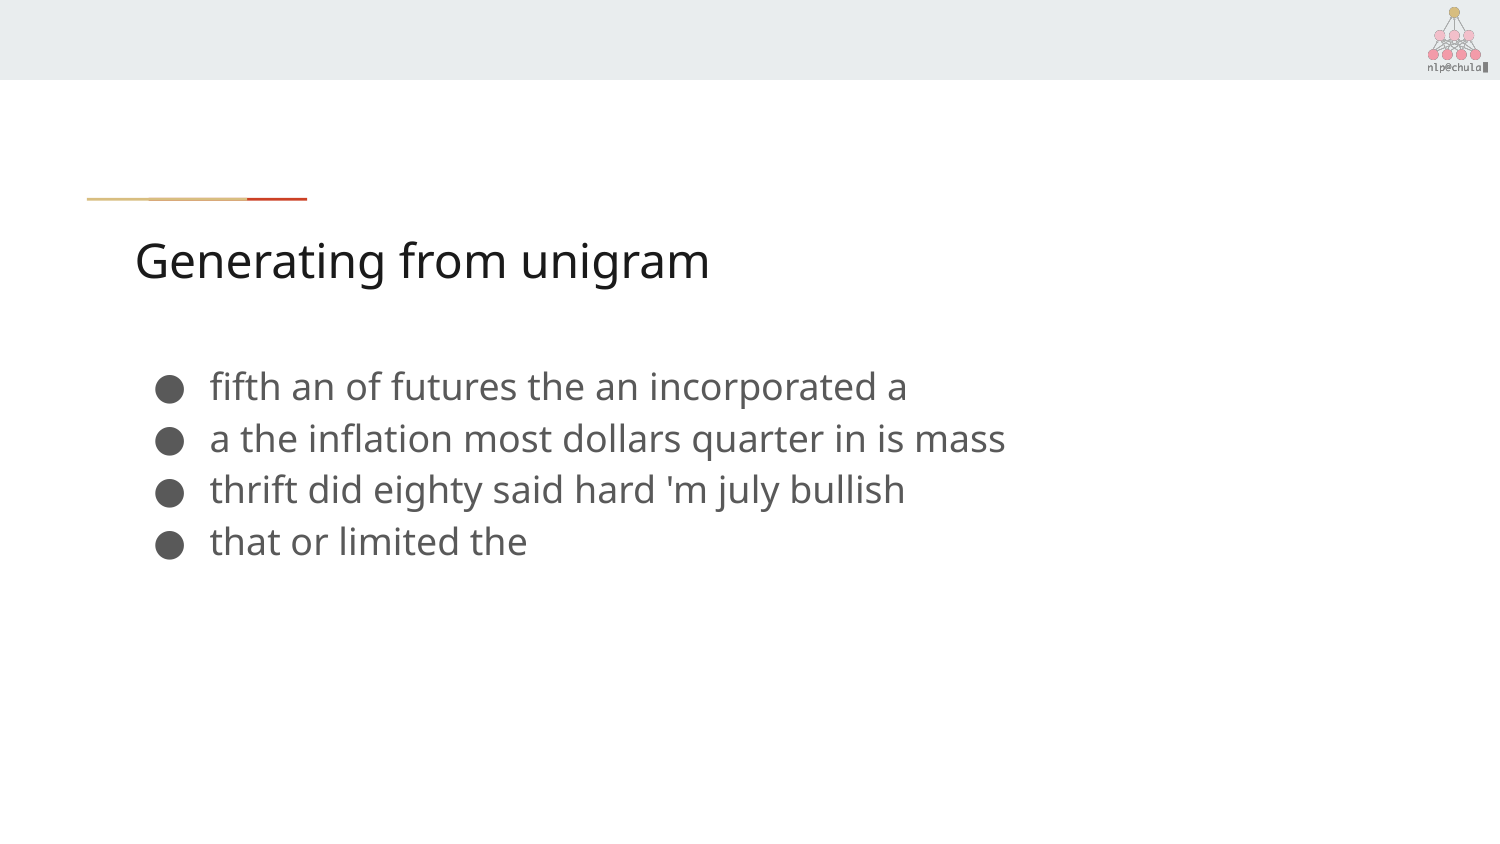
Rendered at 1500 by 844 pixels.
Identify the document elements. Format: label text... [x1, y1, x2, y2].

picture [1428, 7, 1488, 73]
title Generating from unigram [119, 216, 1381, 305]
list fifth an of futures the an incorporated a a the inflation most dollars quarter in is mass thrift did eighty said hard 'm july bullish that or limited the [119, 341, 1381, 755]
